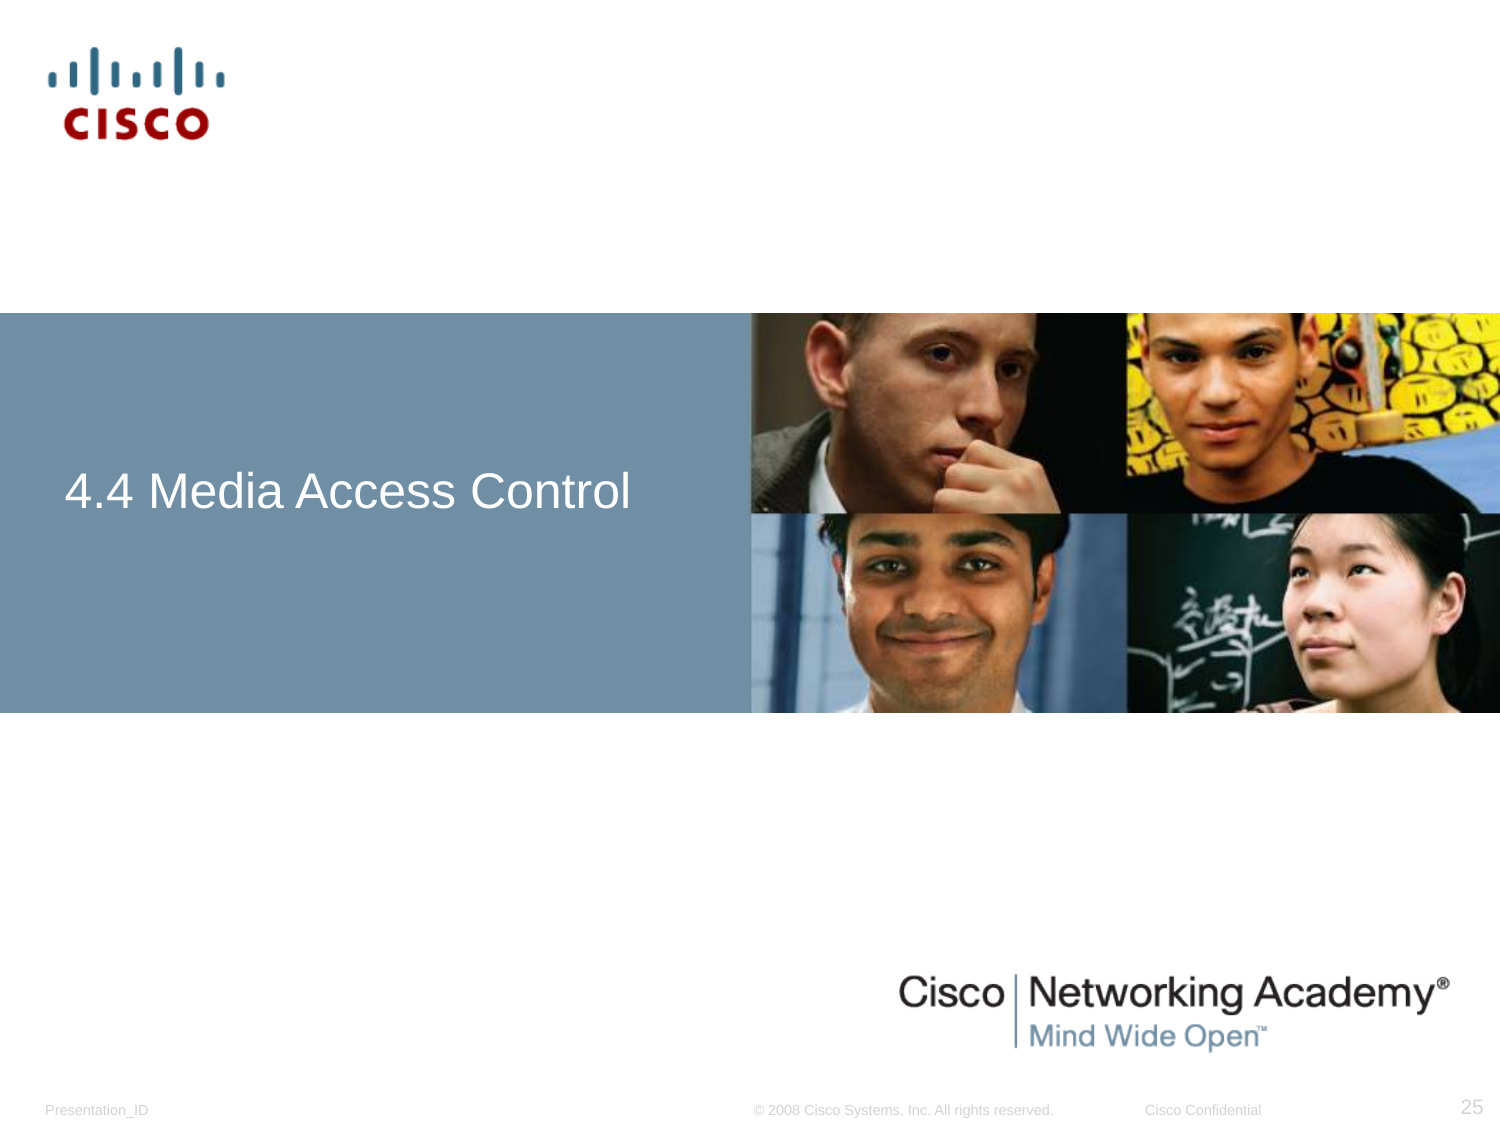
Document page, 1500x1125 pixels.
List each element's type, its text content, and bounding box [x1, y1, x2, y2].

picture [40, 19, 233, 168]
picture [899, 974, 1450, 1053]
picture [0, 313, 1500, 713]
title 4.4 Media Access Control [51, 371, 684, 615]
